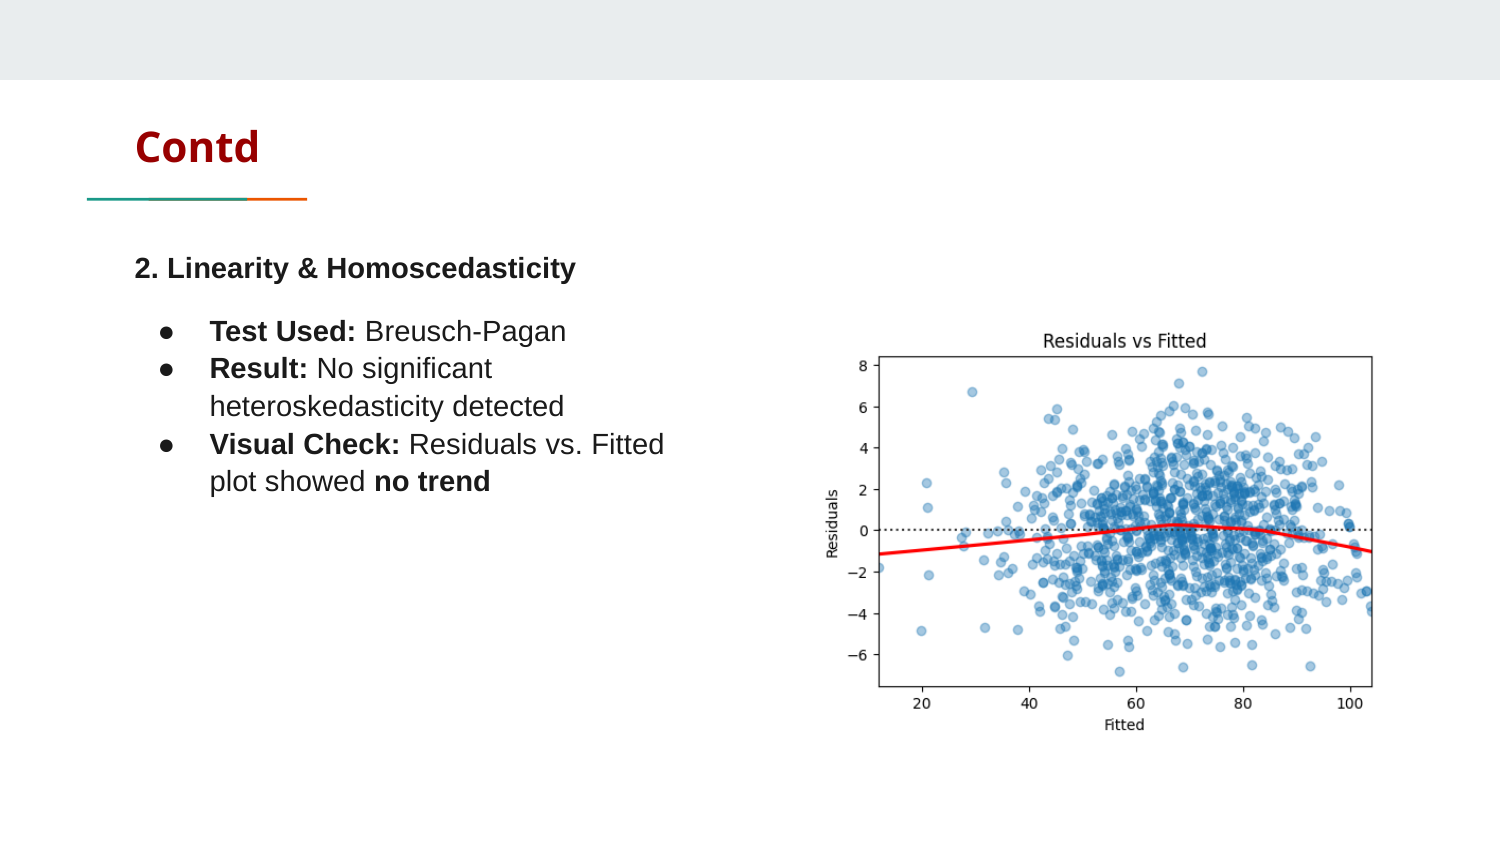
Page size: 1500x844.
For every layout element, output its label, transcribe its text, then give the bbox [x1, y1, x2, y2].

title Contd [119, 101, 1381, 190]
list 2. Linearity & Homoscedasticity Test Used: Breusch-Pagan Result: No significant heteroskedasticity detected Visual Check: Residuals vs. Fitted plot showed no trend [119, 232, 734, 834]
picture [814, 322, 1382, 744]
